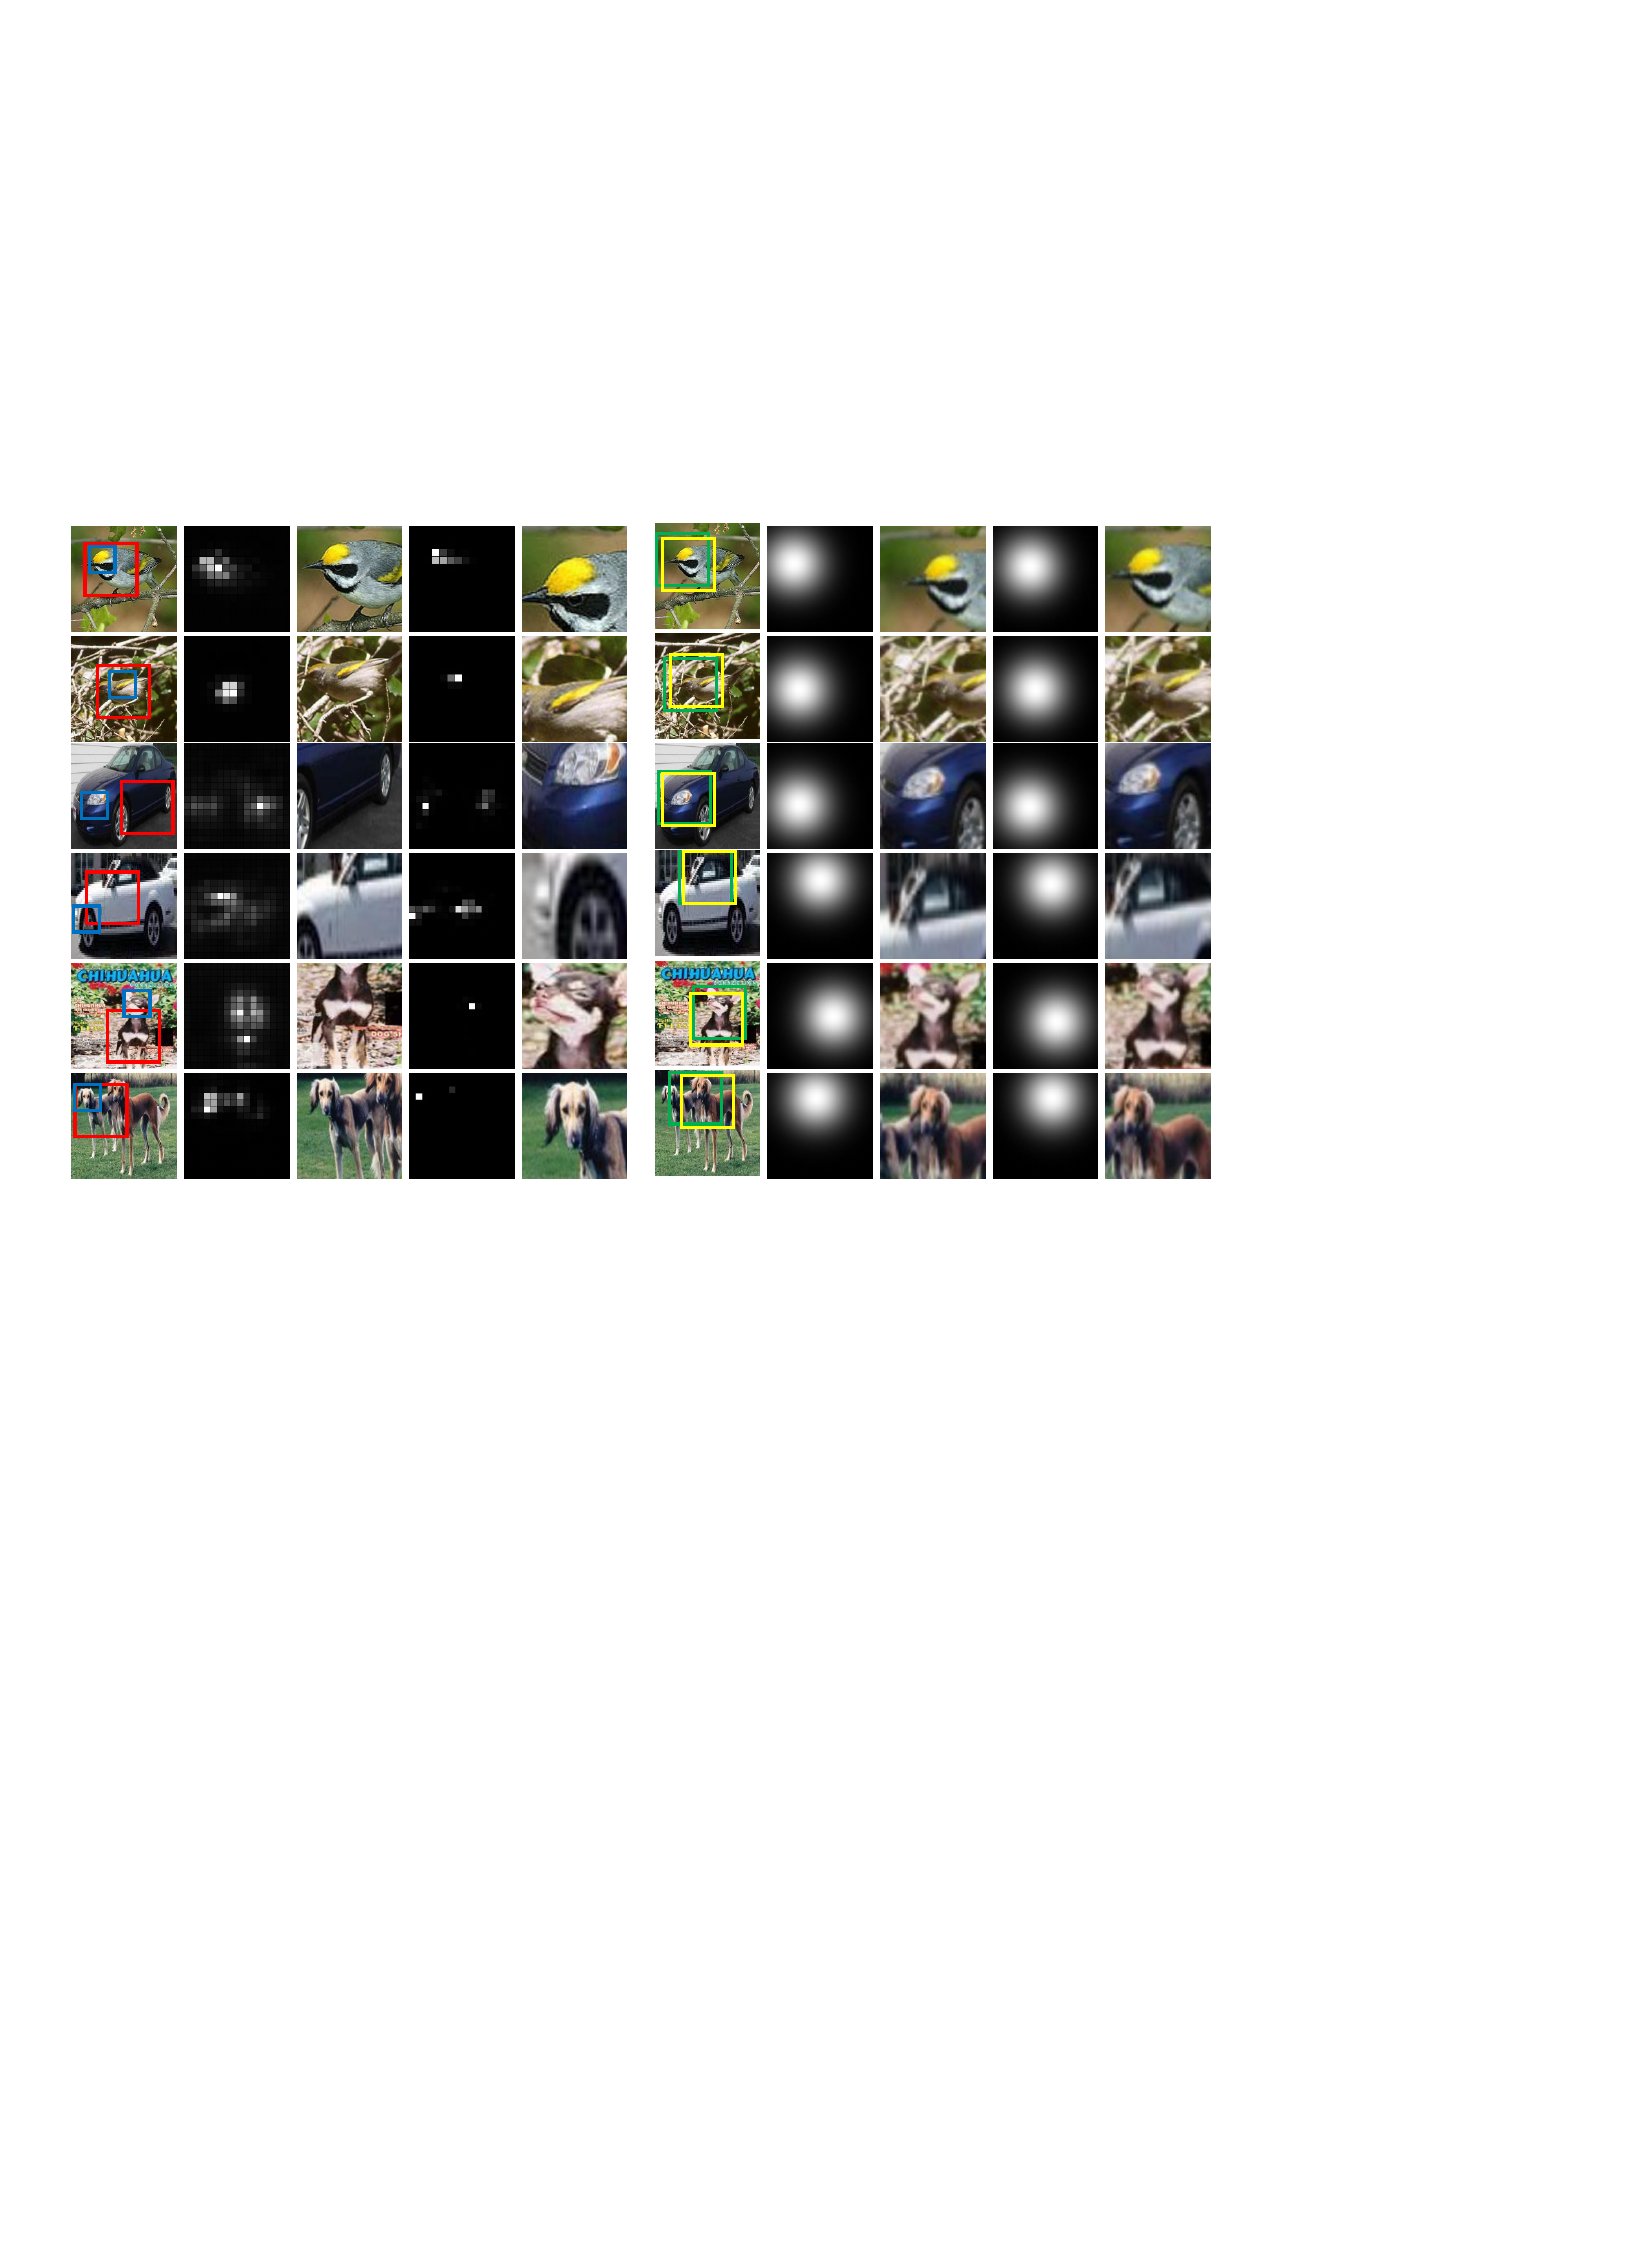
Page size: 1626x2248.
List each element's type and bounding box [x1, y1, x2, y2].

text_box [71, 960, 1211, 1179]
text_box [71, 743, 1211, 959]
text_box [71, 523, 1211, 742]
